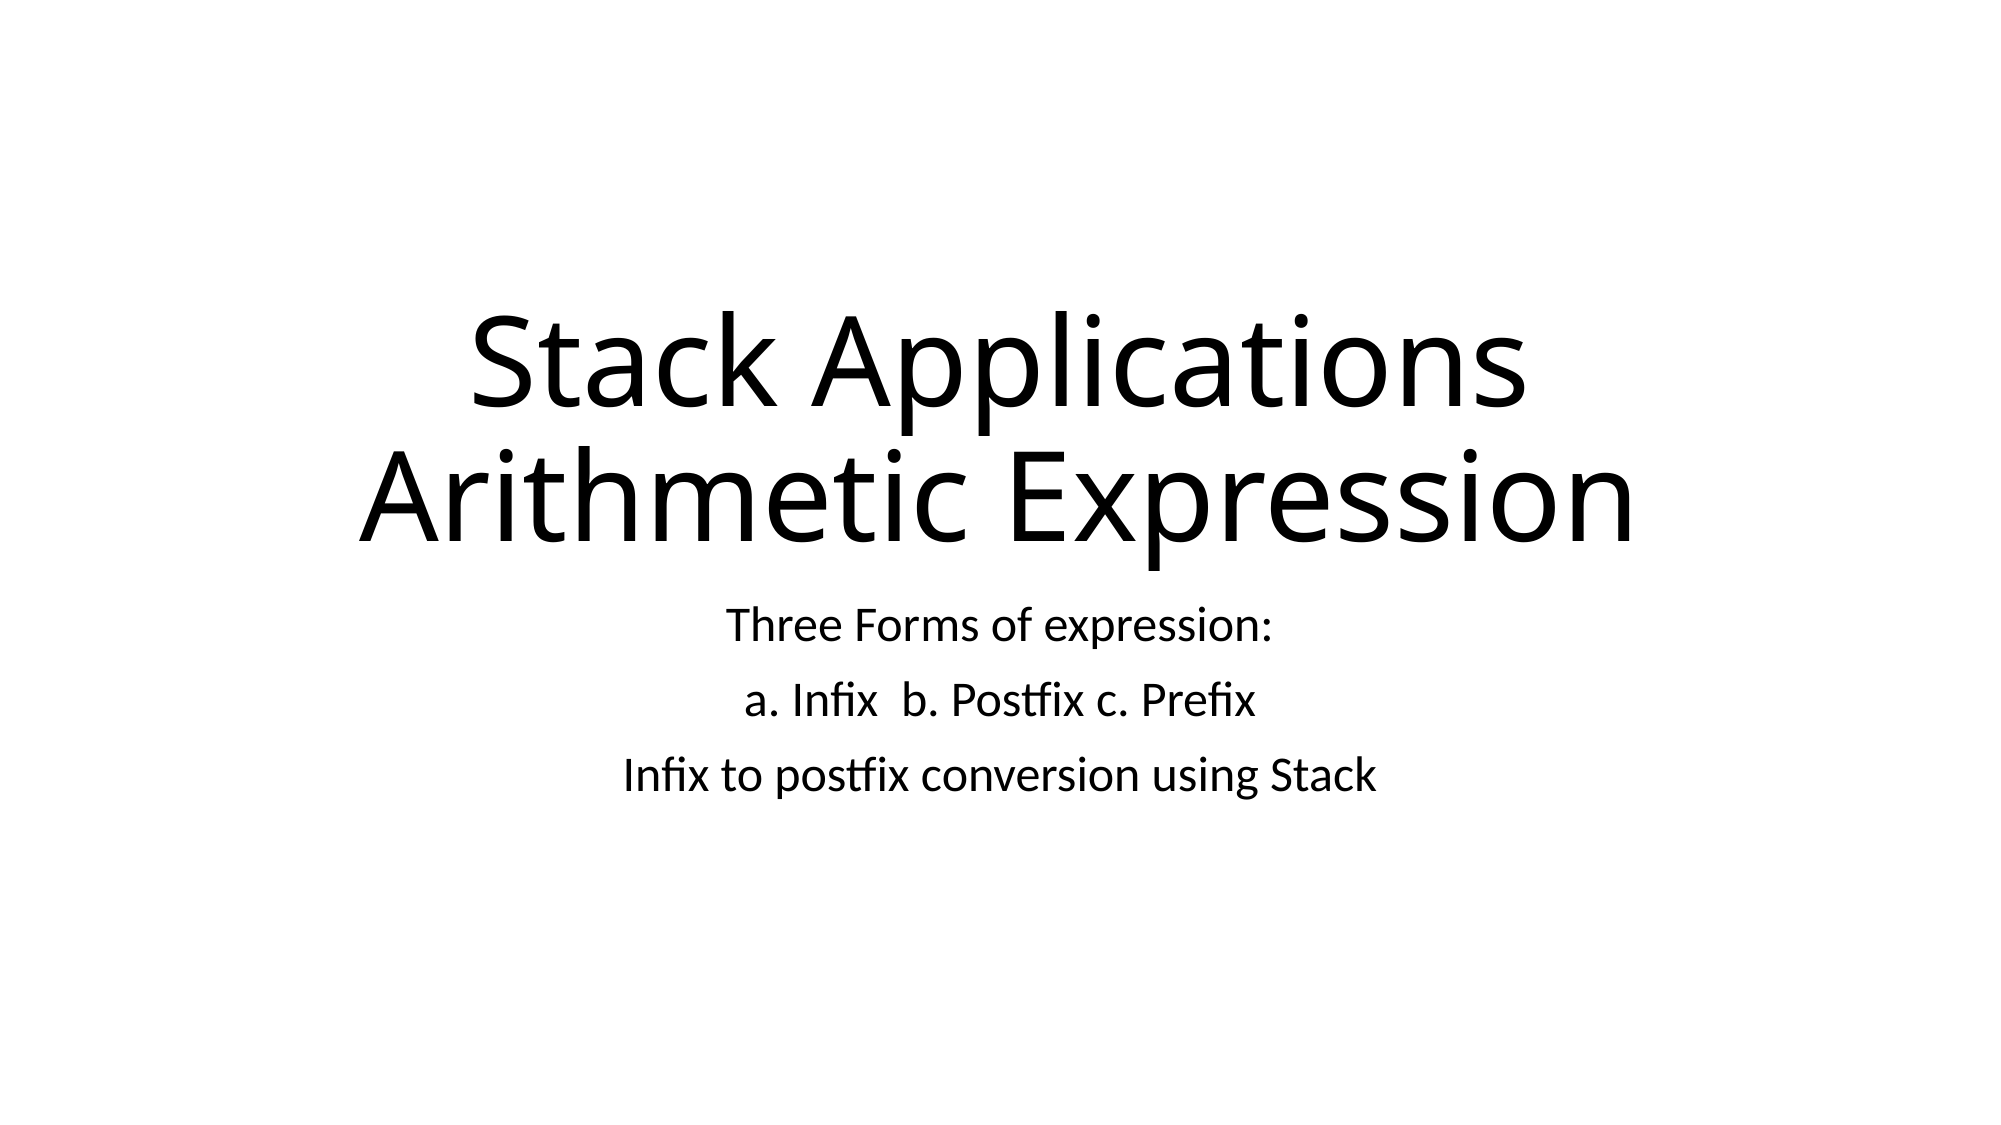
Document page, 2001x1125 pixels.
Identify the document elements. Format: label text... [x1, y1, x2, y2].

title Stack Applications Arithmetic Expression [249, 184, 1750, 576]
subtitle Three Forms of expression: a. Infix b. Postfix c. Prefix Infix to postfix conversion using Stack [249, 590, 1750, 863]
